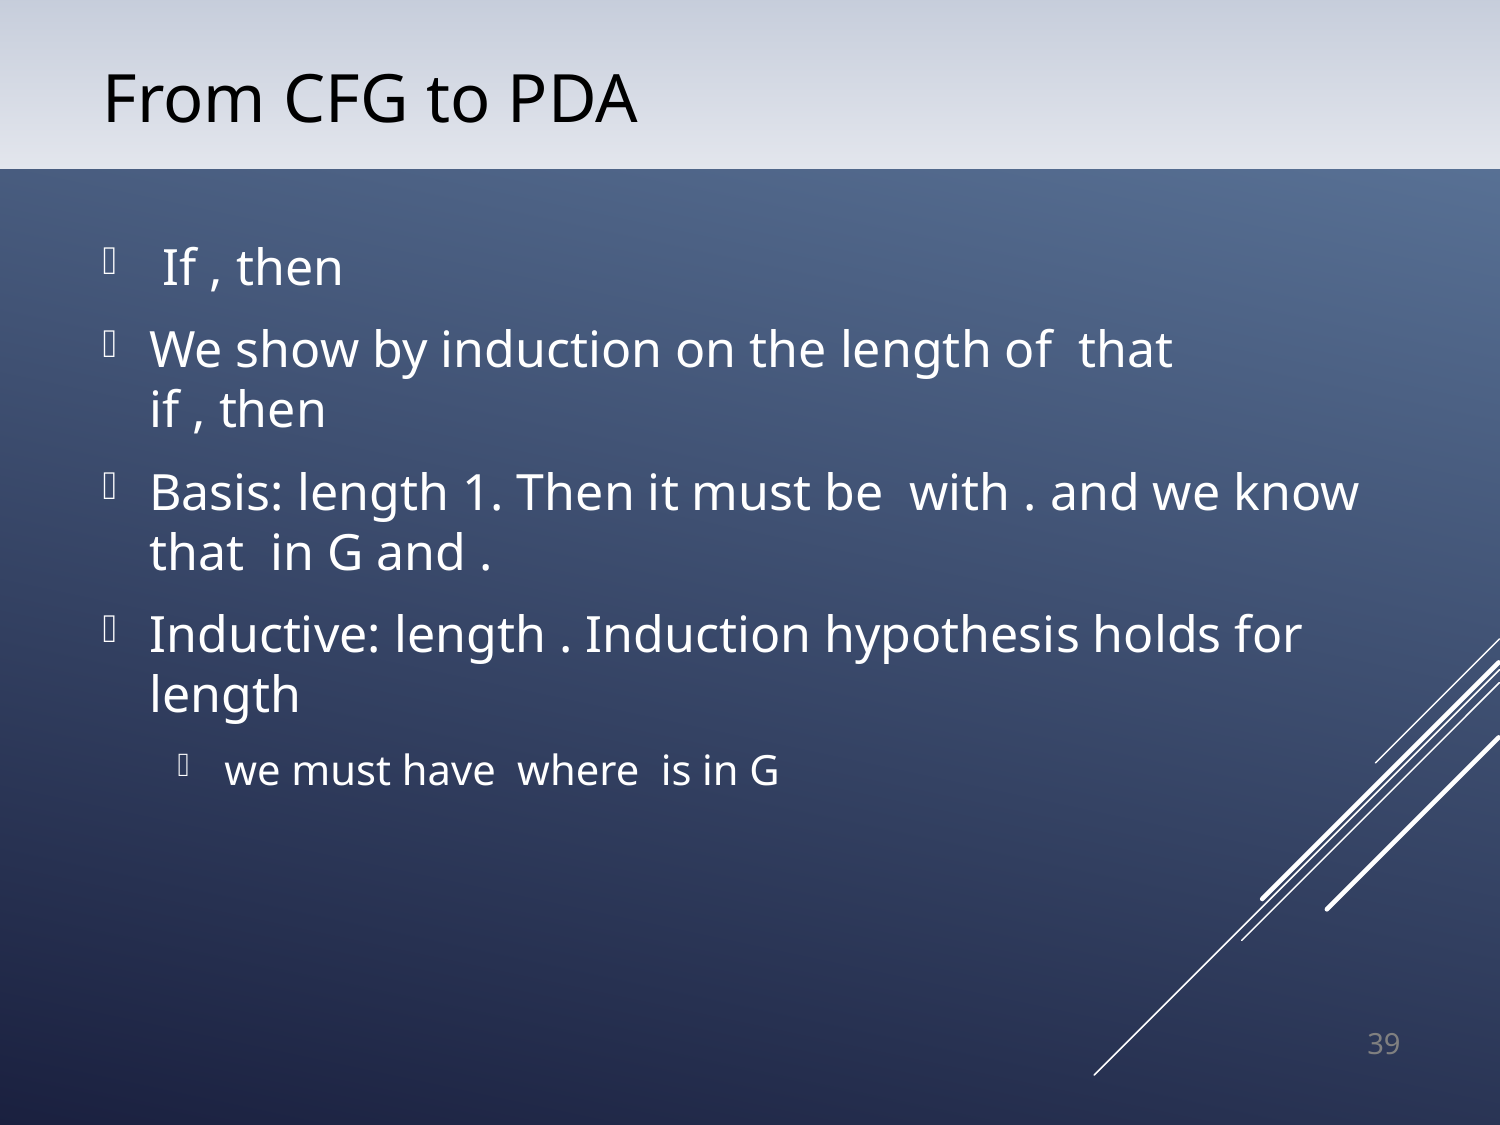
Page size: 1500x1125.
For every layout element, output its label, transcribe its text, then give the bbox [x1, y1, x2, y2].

title From CFG to PDA [87, 24, 1416, 169]
slide_number 39 [1328, 1002, 1416, 1073]
